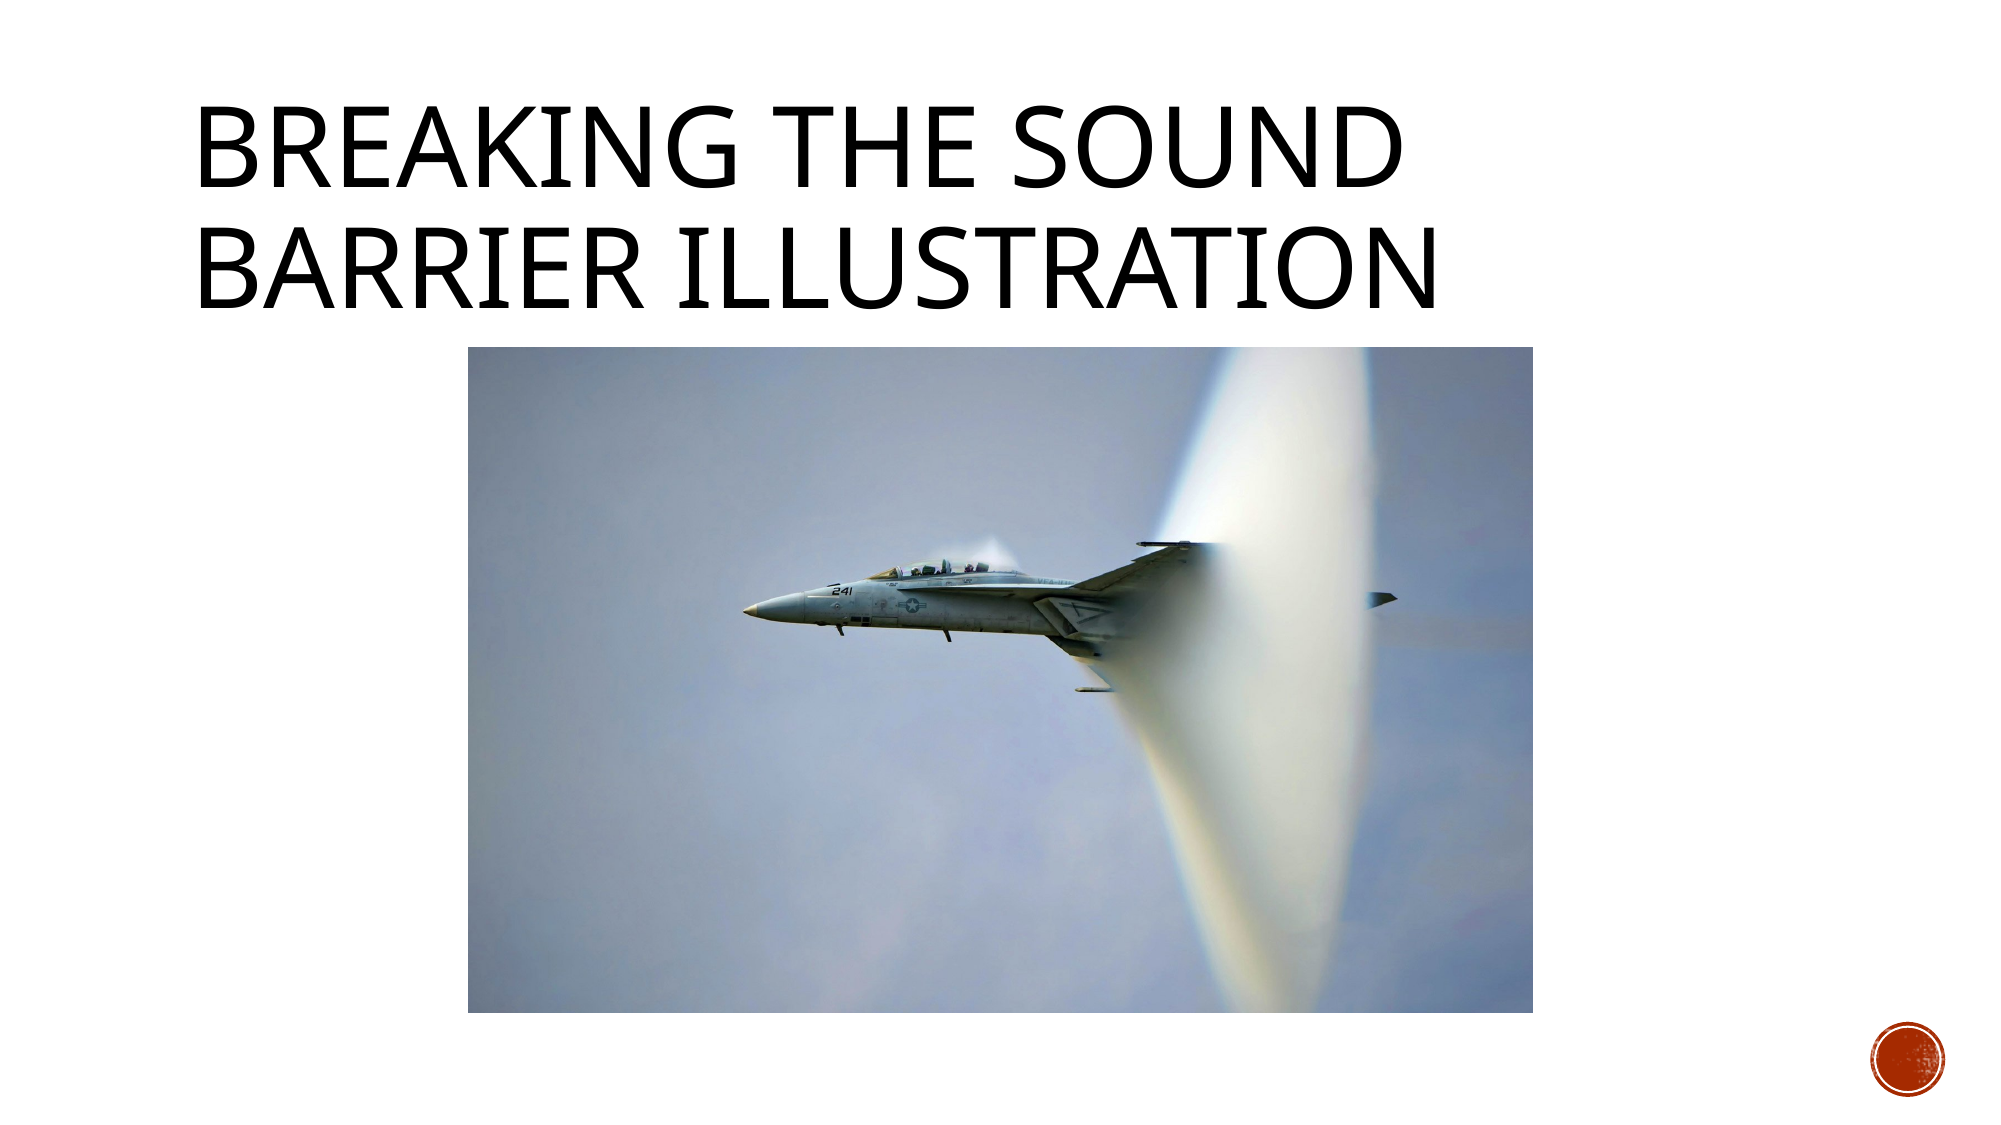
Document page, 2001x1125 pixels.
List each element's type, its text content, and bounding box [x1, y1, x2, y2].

title Breaking the sound barrier illustration [175, 79, 1826, 344]
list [472, 351, 1530, 1010]
